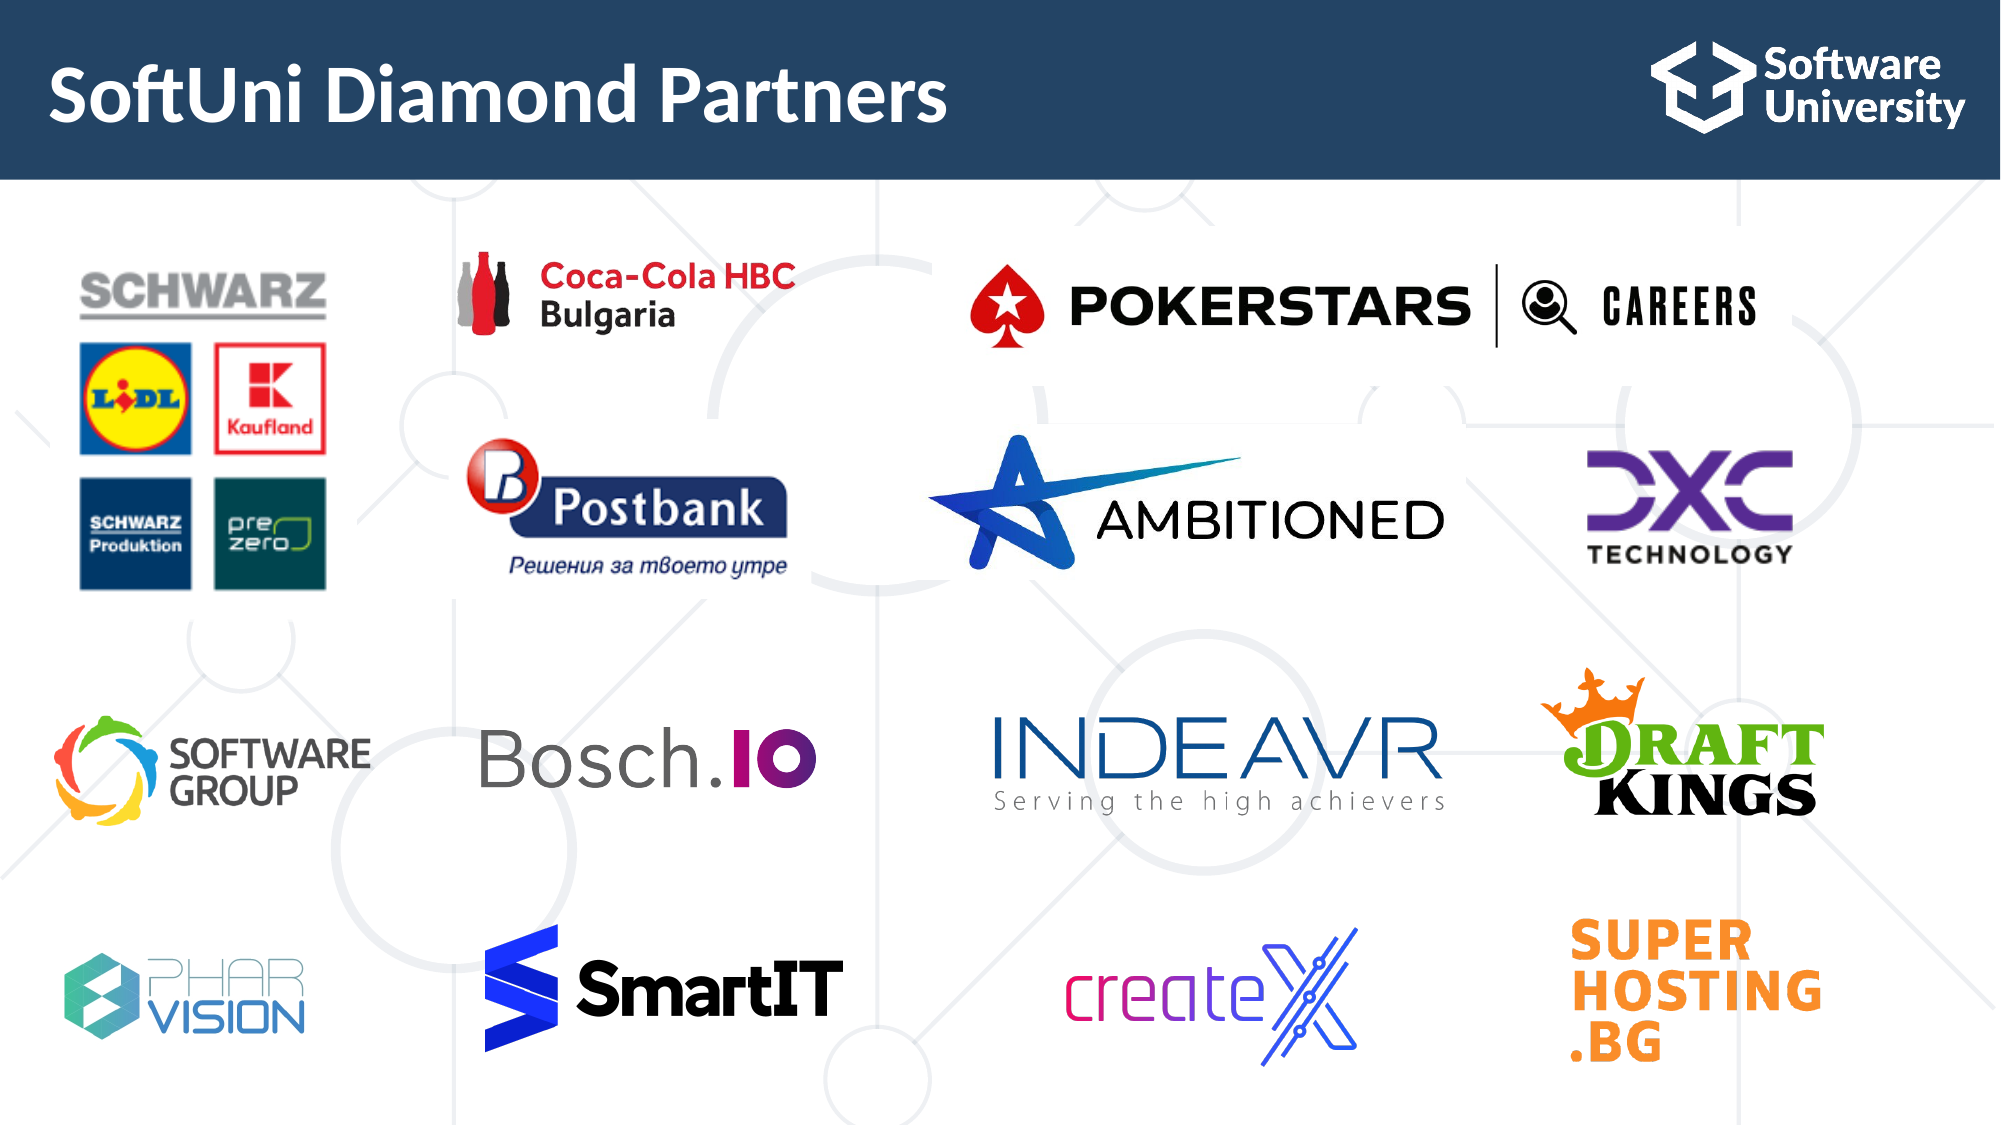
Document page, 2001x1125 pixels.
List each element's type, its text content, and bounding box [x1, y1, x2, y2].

picture [931, 226, 1792, 386]
picture [1563, 911, 1826, 1069]
picture [992, 715, 1445, 819]
picture [45, 927, 326, 1053]
title SoftUni Diamond Partners [31, 16, 1625, 162]
picture [1062, 925, 1362, 1069]
picture [420, 669, 877, 847]
picture [1539, 641, 1826, 843]
picture [16, 687, 406, 857]
picture [446, 143, 812, 599]
picture [1553, 416, 1826, 599]
picture [908, 423, 1467, 580]
picture [1651, 41, 1966, 134]
picture [462, 918, 877, 1062]
picture [49, 241, 357, 623]
